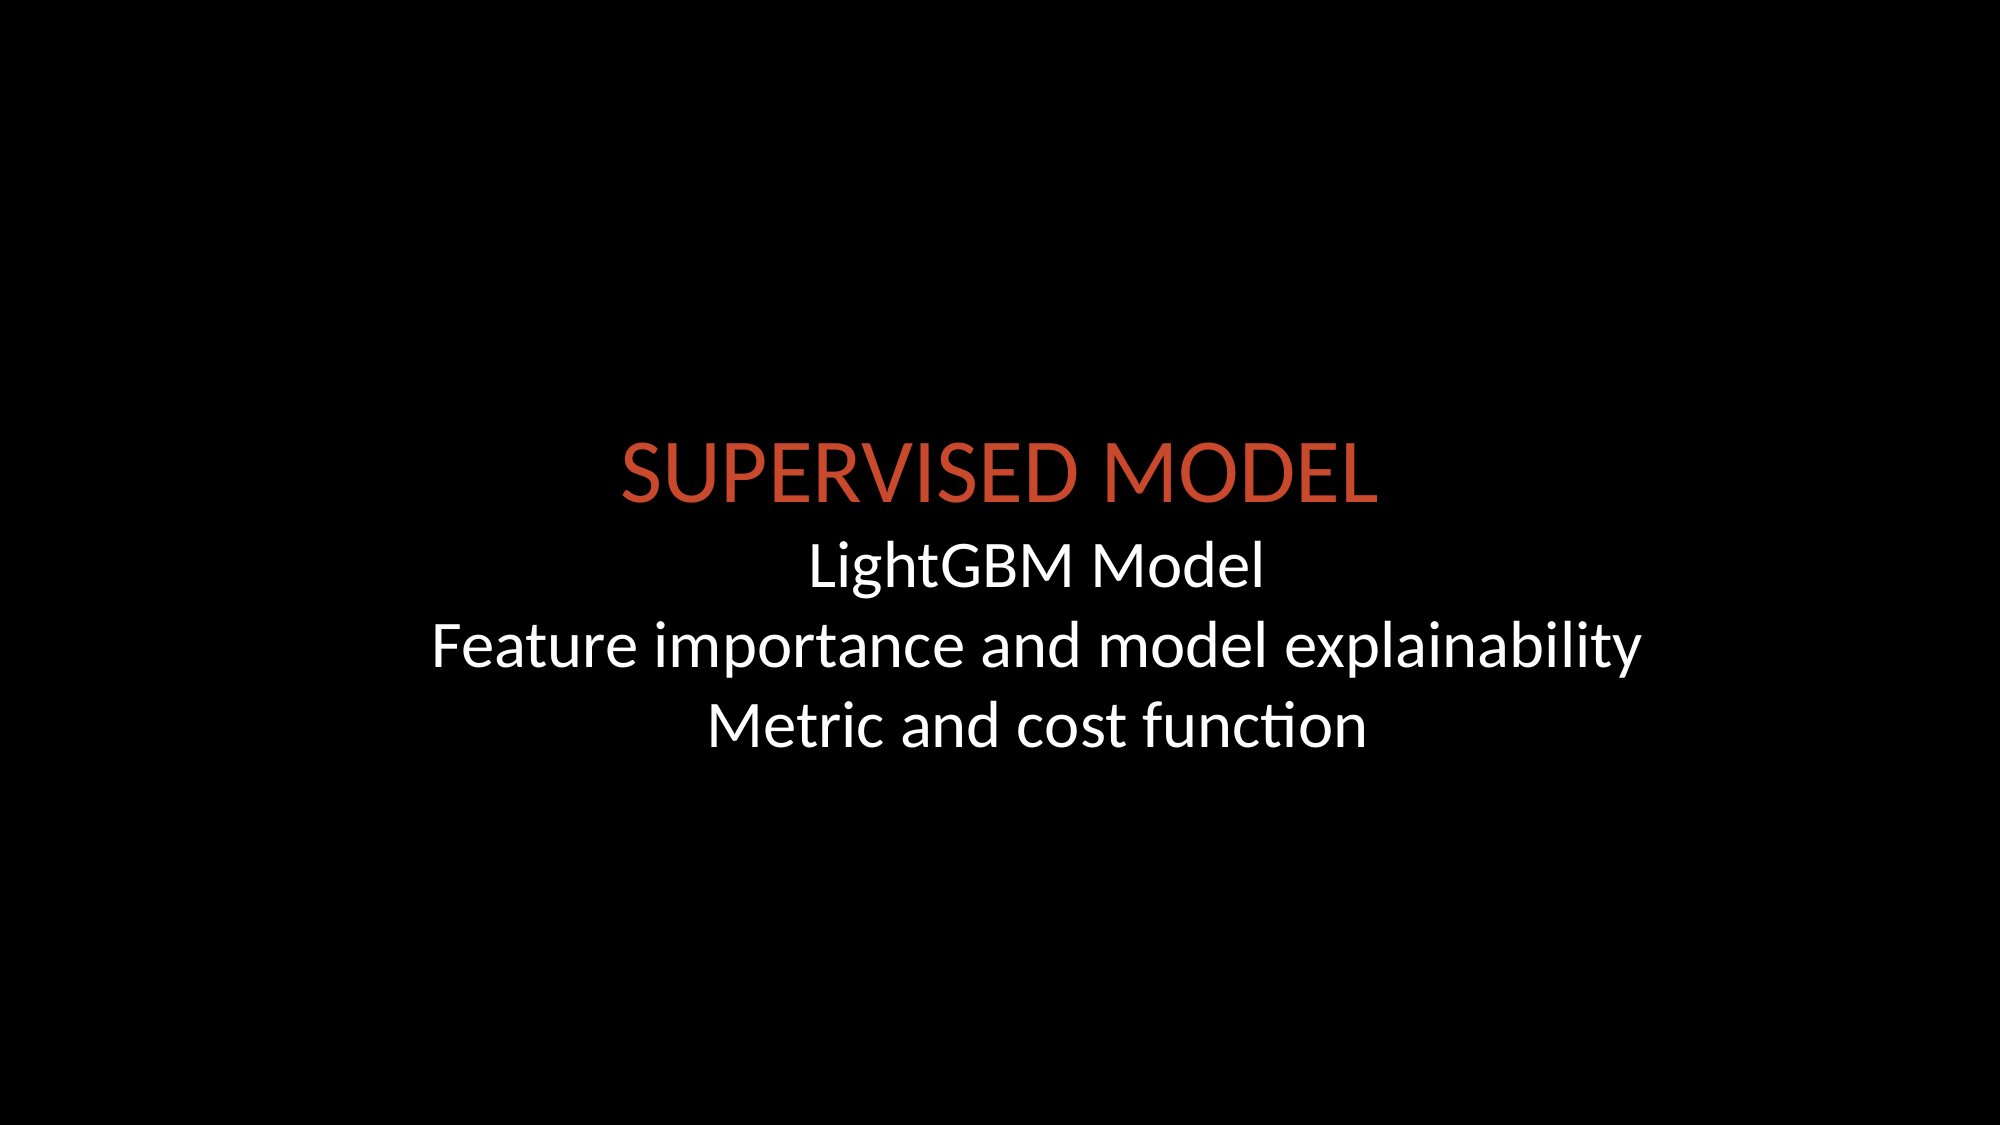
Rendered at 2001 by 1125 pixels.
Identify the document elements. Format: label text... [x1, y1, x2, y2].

text_box SUPERVISED MODEL LightGBM Model Feature importance and model explainability Metric and cost function [146, 403, 1854, 768]
